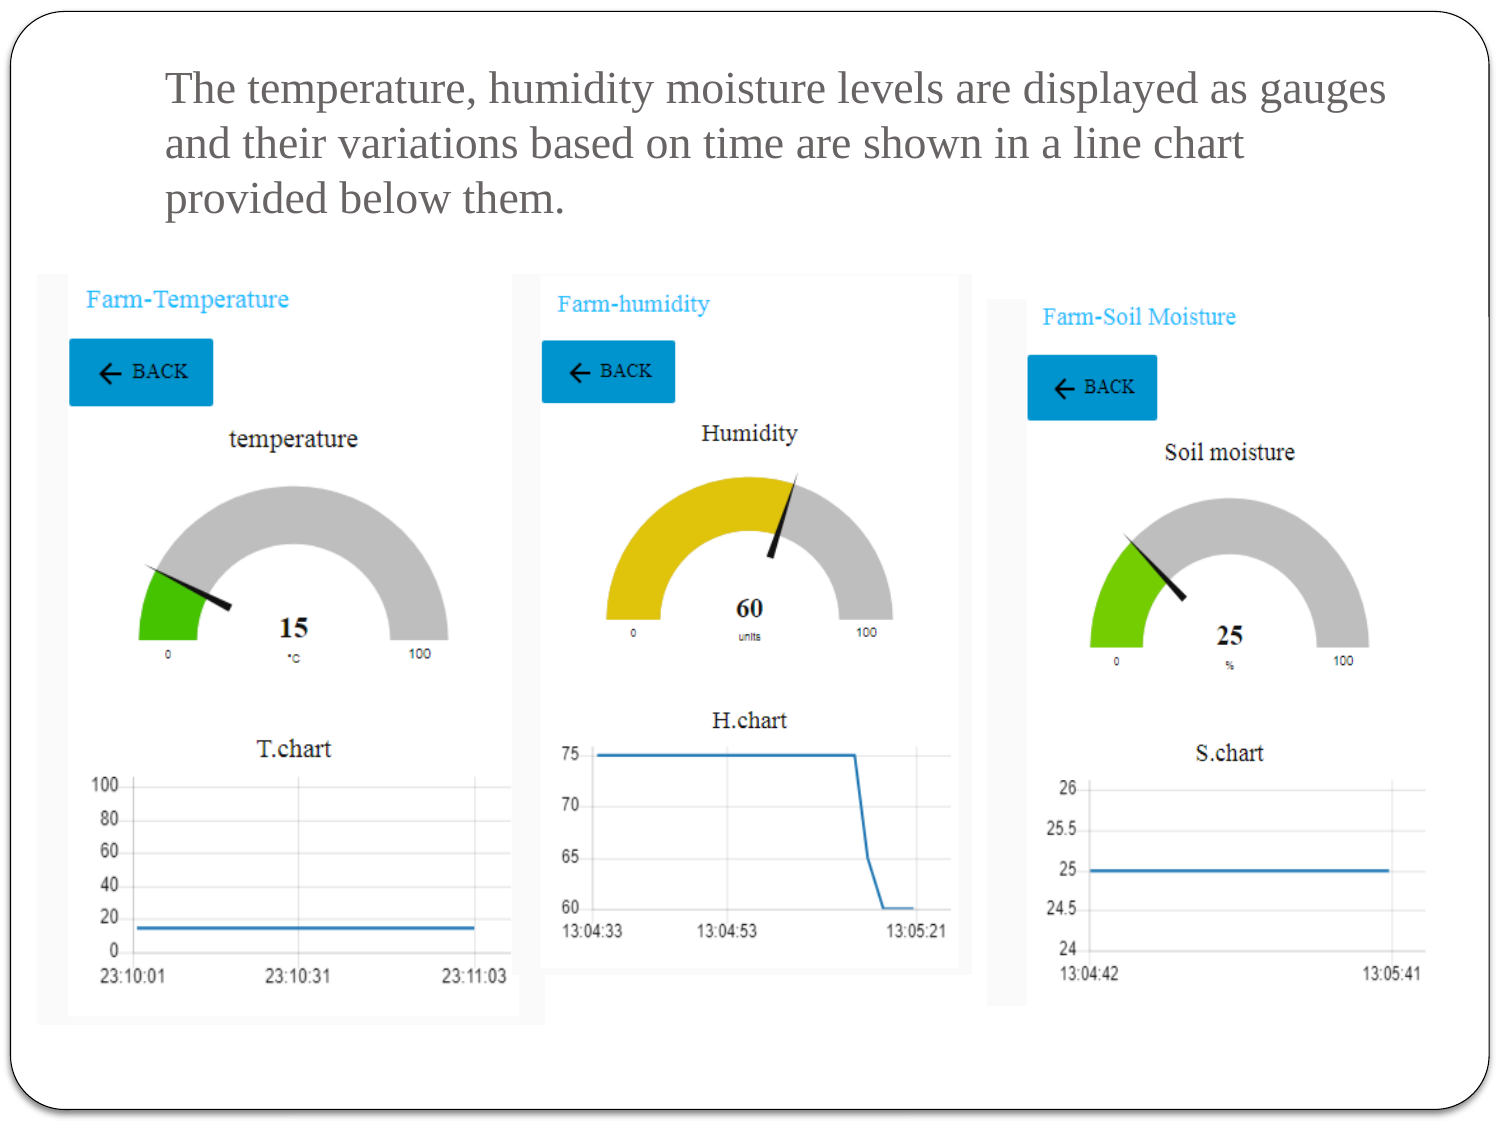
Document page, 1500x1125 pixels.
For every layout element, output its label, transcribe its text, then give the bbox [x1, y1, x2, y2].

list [37, 274, 545, 1026]
picture [987, 299, 1432, 1006]
title The temperature, humidity moisture levels are displayed as gauges and their variations based on time are shown in a line chart provided below them. [150, 50, 1425, 238]
picture [512, 274, 972, 976]
